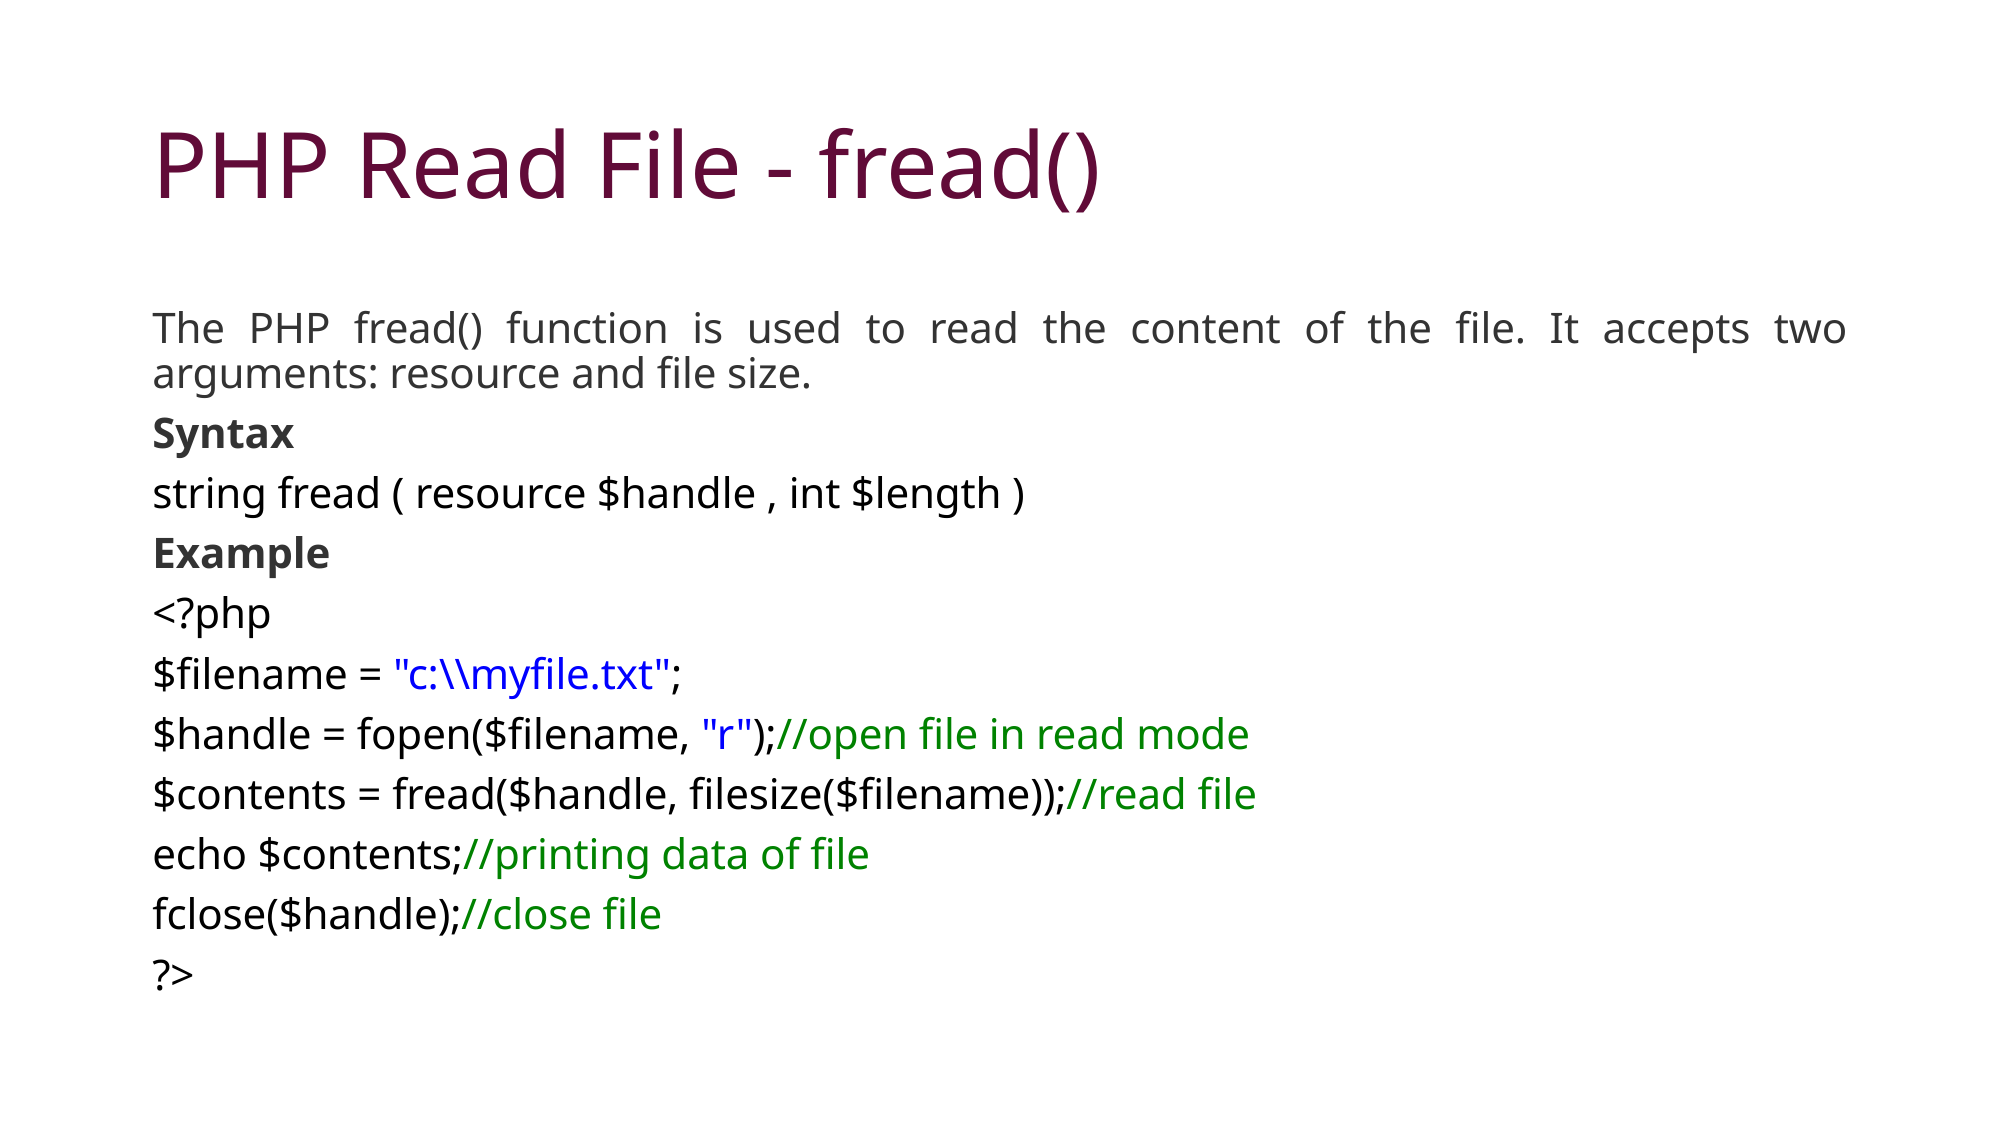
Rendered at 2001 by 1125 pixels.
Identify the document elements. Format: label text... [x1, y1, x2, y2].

list The PHP fread() function is used to read the content of the file. It accepts two arguments: resource and file size. Syntax string fread ( resource $handle , int $length ) Example <?php $filename = "c:\\myfile.txt"; $handle = fopen($filename, "r");//open file in read mode $contents = fread($handle, filesize($filename));//read file echo $contents;//printing data of file fclose($handle);//close file ?> [137, 299, 1863, 1014]
title PHP Read File - fread() [137, 59, 1863, 278]
